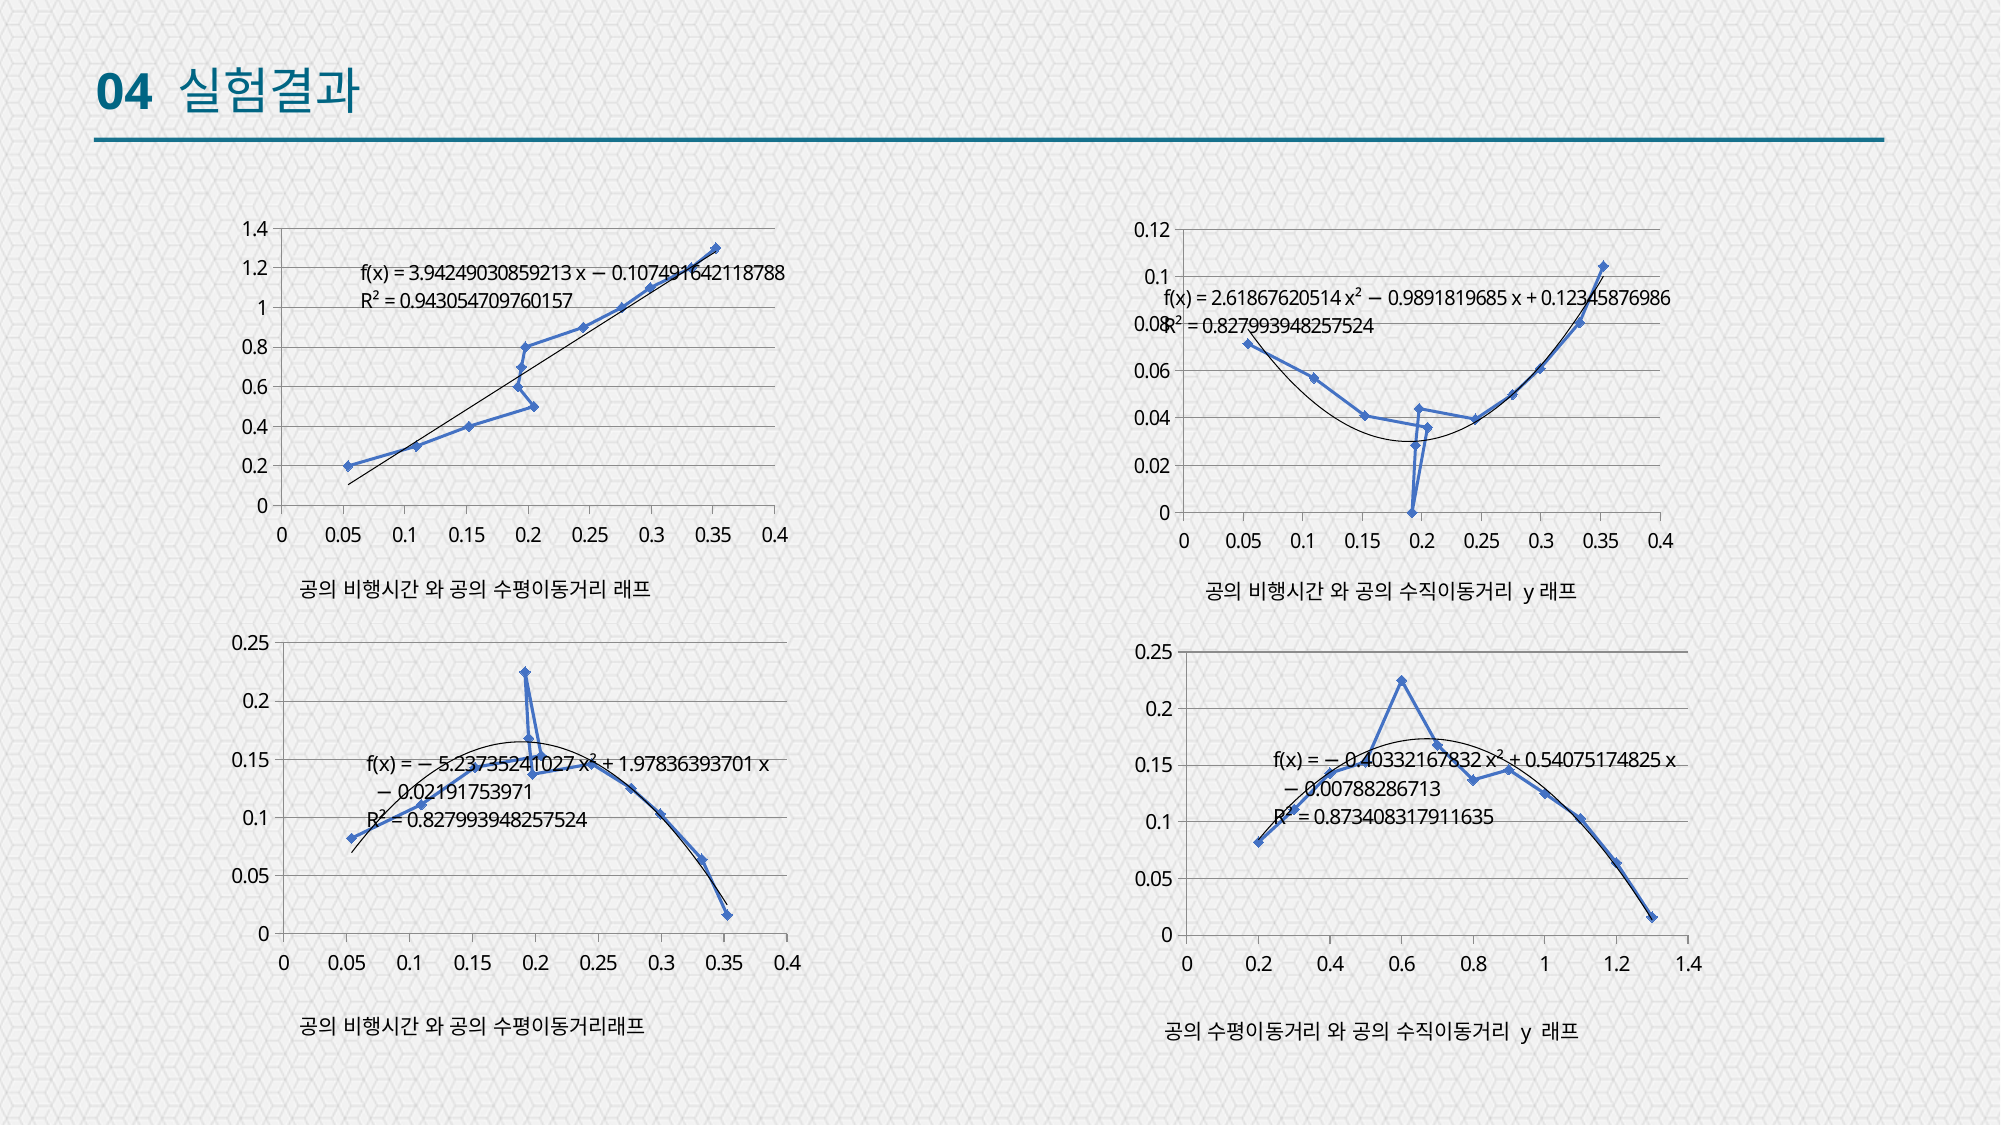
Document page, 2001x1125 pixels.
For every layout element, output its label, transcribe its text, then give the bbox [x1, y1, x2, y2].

picture [0, 0, 2001, 1125]
chart [230, 207, 821, 556]
chart [230, 622, 821, 977]
chart [1122, 630, 1714, 986]
text_box 04 실험결과 [81, 51, 729, 237]
chart [1122, 208, 1714, 563]
